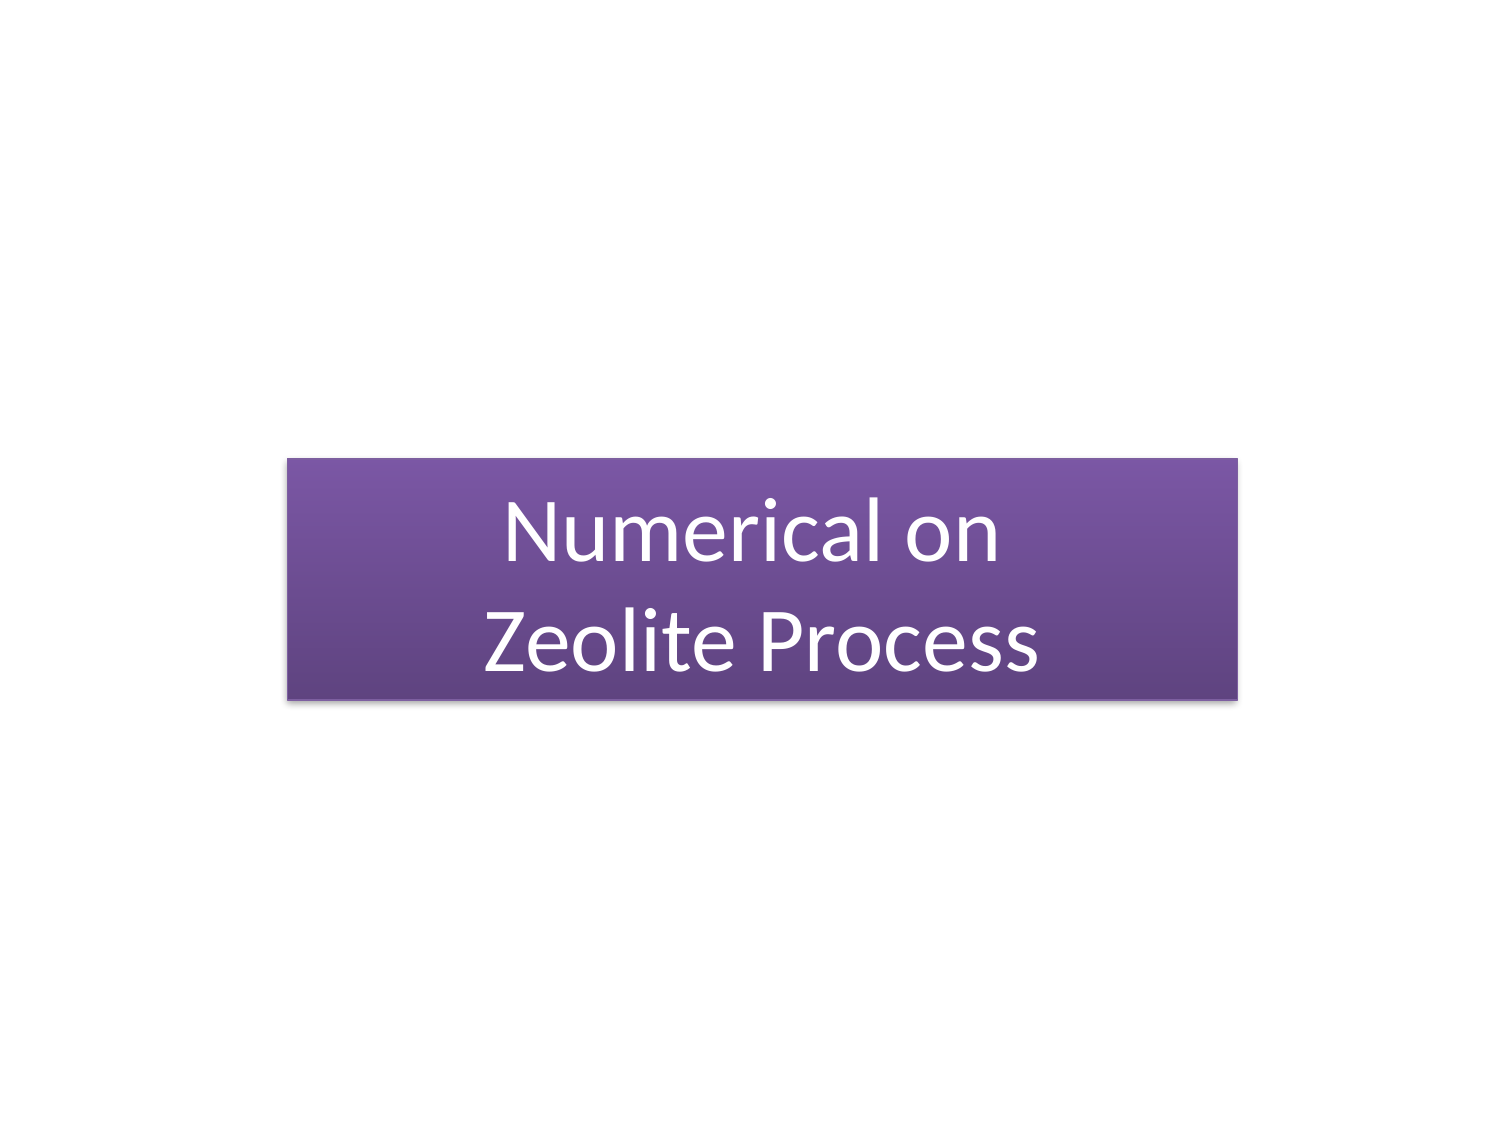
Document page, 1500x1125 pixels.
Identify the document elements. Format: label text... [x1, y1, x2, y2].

title Numerical on Zeolite Process [287, 458, 1238, 701]
